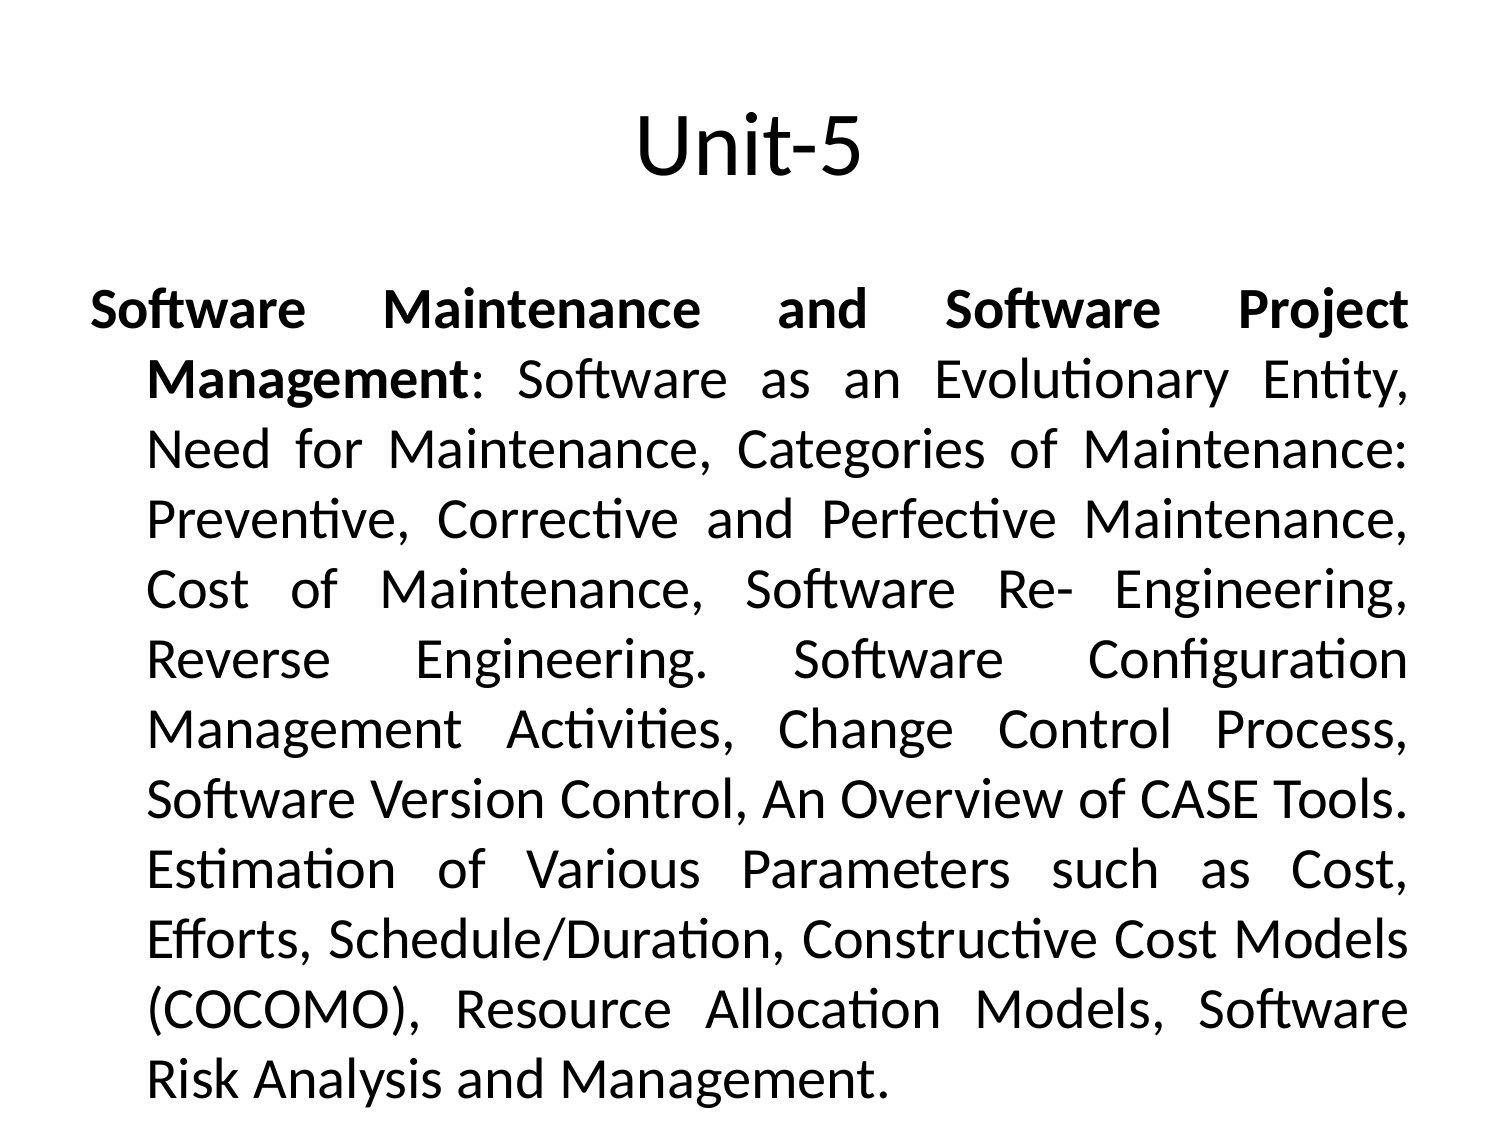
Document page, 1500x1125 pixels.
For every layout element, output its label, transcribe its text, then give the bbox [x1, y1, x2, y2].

list Software Maintenance and Software Project Management: Software as an Evolutionary Entity, Need for Maintenance, Categories of Maintenance: Preventive, Corrective and Perfective Maintenance, Cost of Maintenance, Software Re- Engineering, Reverse Engineering. Software Configuration Management Activities, Change Control Process, Software Version Control, An Overview of CASE Tools. Estimation of Various Parameters such as Cost, Efforts, Schedule/Duration, Constructive Cost Models (COCOMO), Resource Allocation Models, Software Risk Analysis and Management. [75, 262, 1425, 1050]
title Unit-5 [75, 45, 1425, 233]
